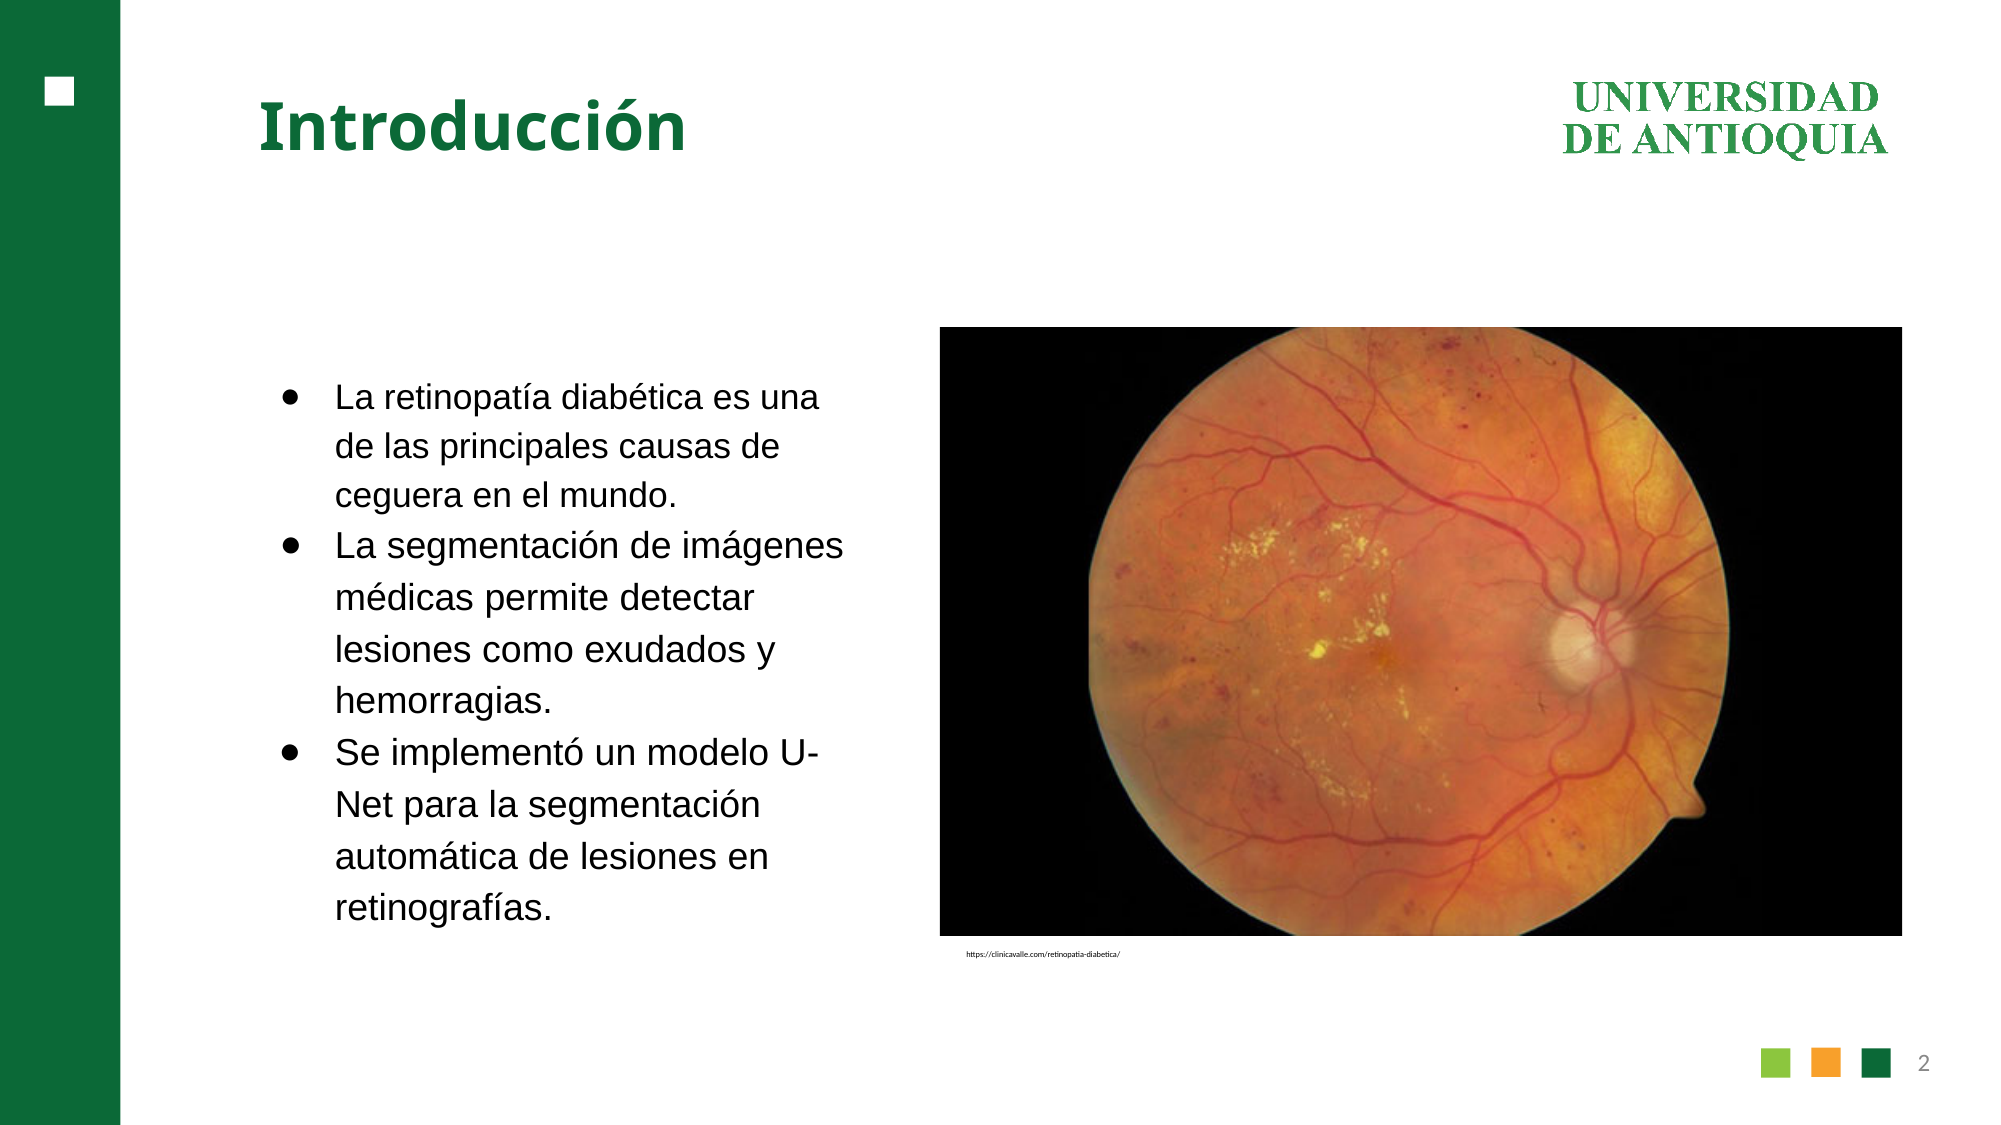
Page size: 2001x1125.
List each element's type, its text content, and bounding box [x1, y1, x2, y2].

picture [1539, 58, 1912, 176]
text_box https://clinicavalle.com/retinopatia-diabetica/ [951, 944, 1891, 965]
text_box La retinopatía diabética es una de las principales causas de ceguera en el mundo. La segmentación de imágenes médicas permite detectar lesiones como exudados y hemorragias. Se implementó un modelo U-Net para la segmentación automática de lesiones en retinografías. [244, 317, 876, 945]
picture [939, 326, 1903, 936]
title Introducción [244, 59, 1369, 199]
text_box [0, 0, 121, 1125]
text_box [44, 76, 74, 106]
slide_number ‹#› [1495, 1031, 1946, 1091]
